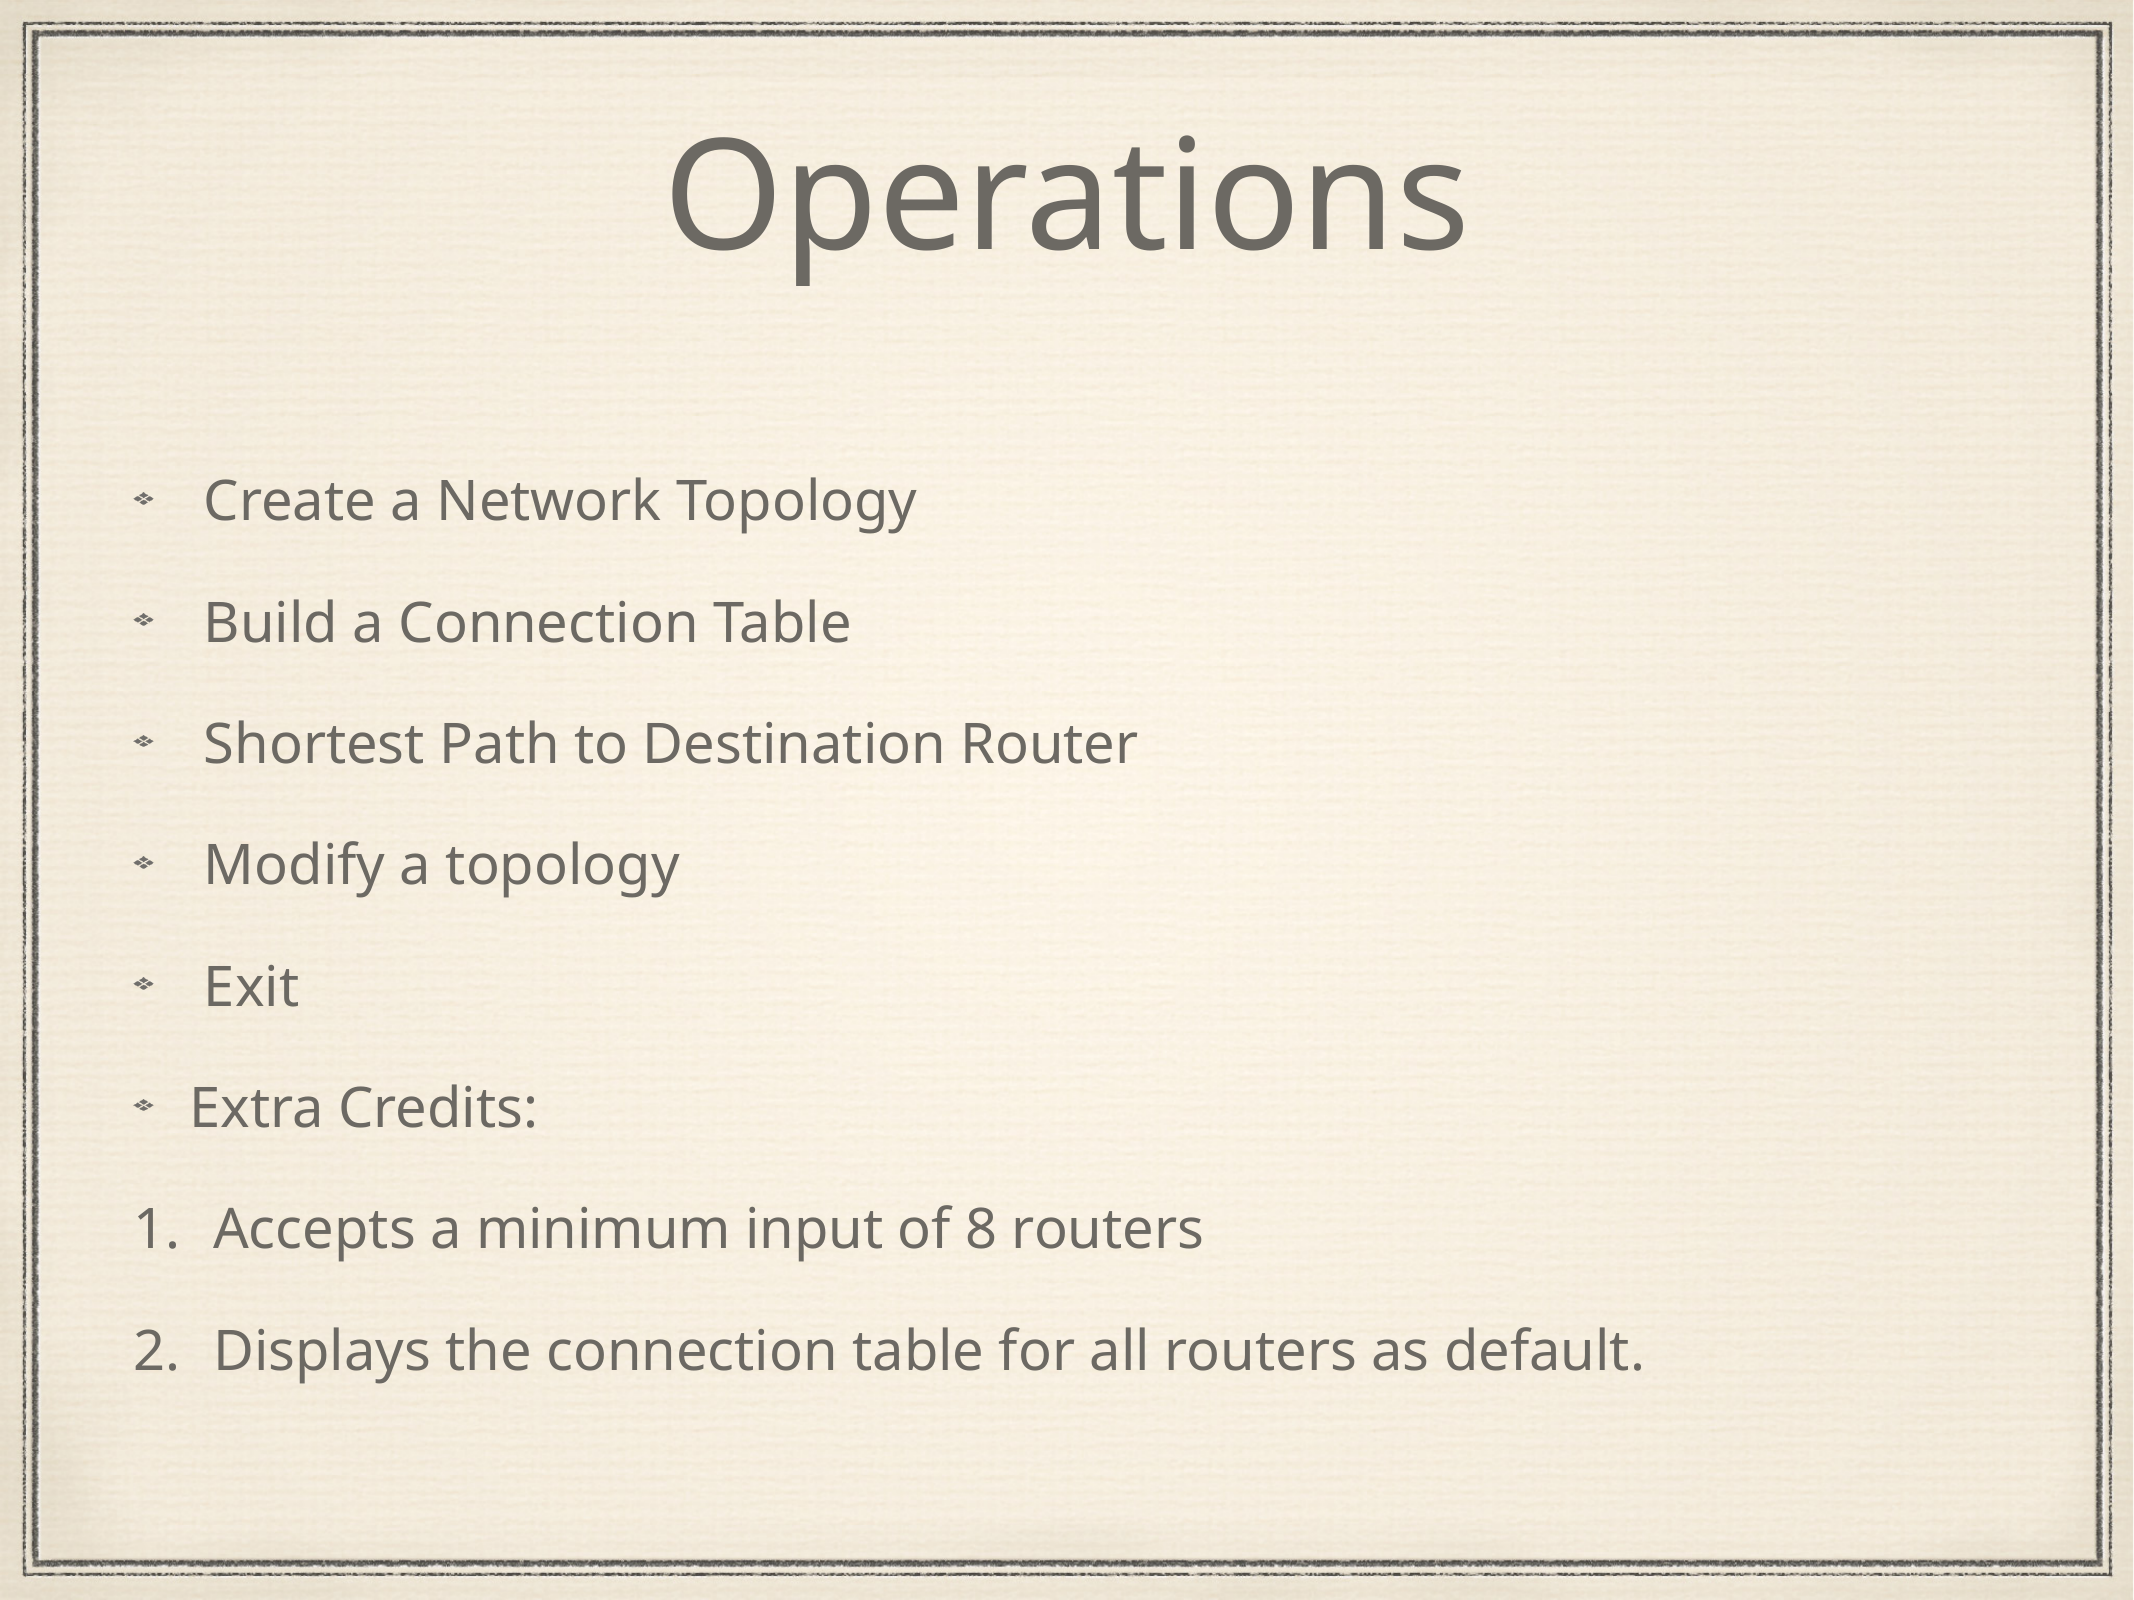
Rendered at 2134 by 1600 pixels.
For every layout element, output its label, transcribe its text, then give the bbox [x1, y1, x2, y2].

title Operations [124, 61, 2009, 313]
picture [0, 0, 2134, 1600]
list Create a Network Topology Build a Connection Table Shortest Path to Destination Router Modify a topology Exit Extra Credits: Accepts a minimum input of 8 routers Displays the connection table for all routers as default. [124, 453, 2009, 1393]
